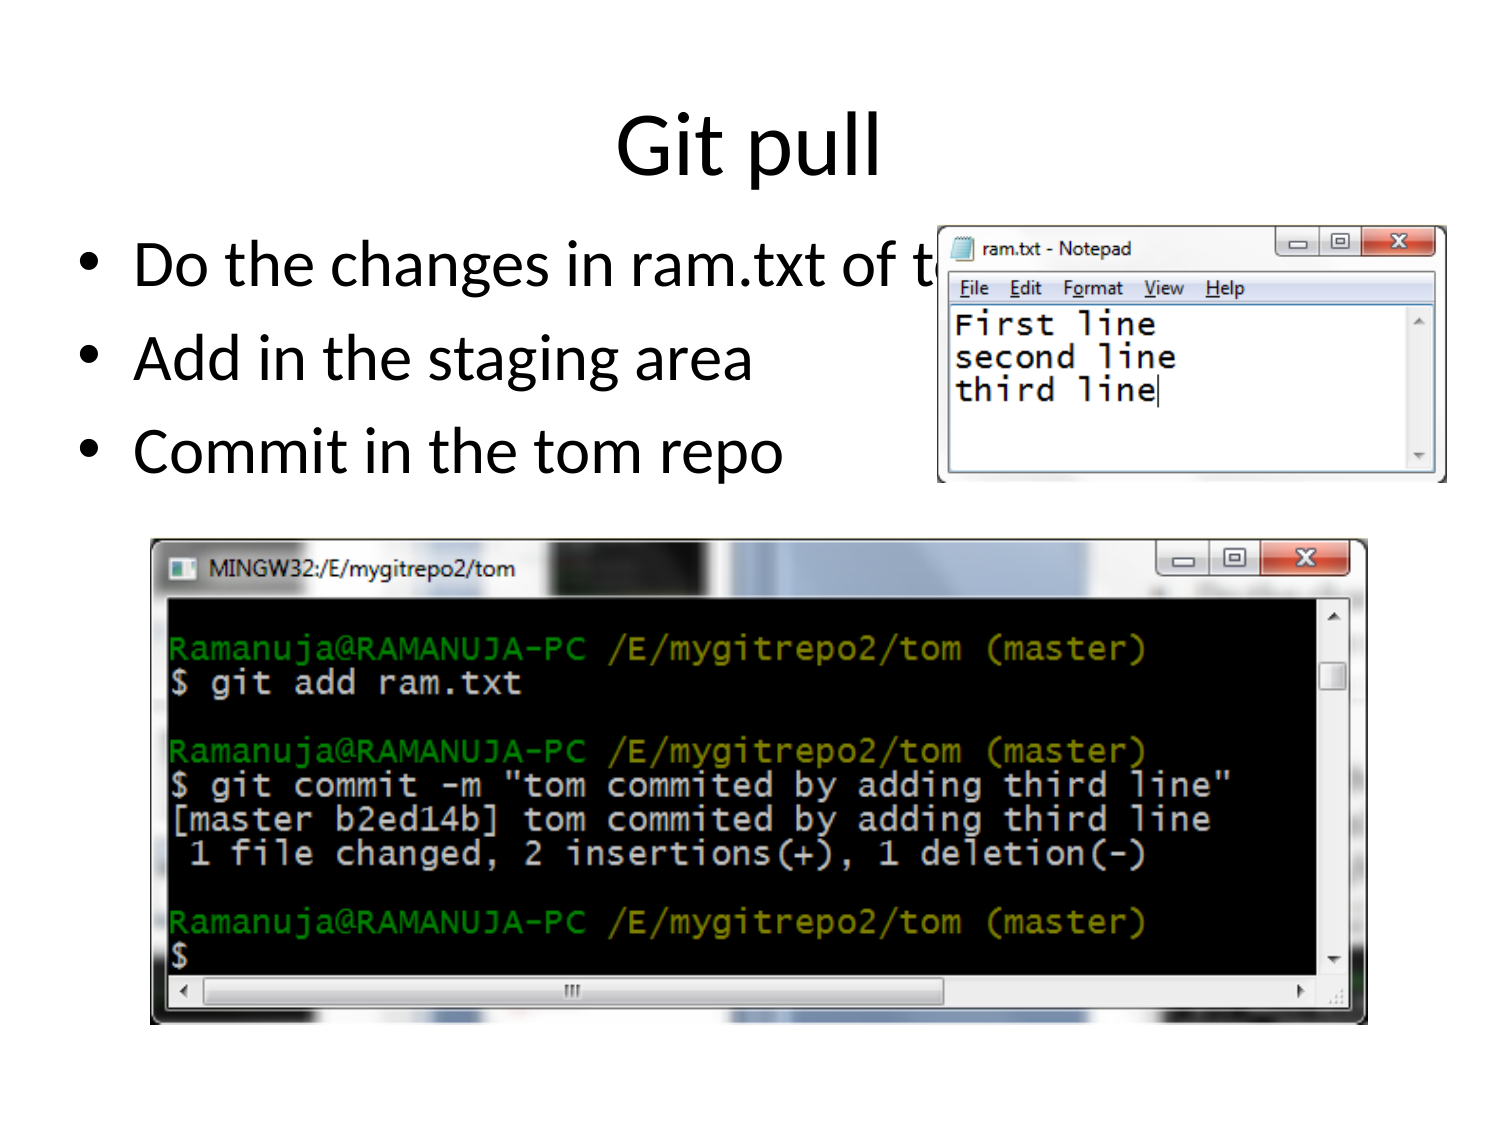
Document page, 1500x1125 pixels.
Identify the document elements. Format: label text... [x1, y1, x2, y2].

picture [937, 224, 1448, 483]
list Do the changes in ram.txt of tom repo Add in the staging area Commit in the tom repo [62, 212, 1413, 500]
title Git pull [75, 45, 1425, 223]
picture [149, 537, 1368, 1026]
